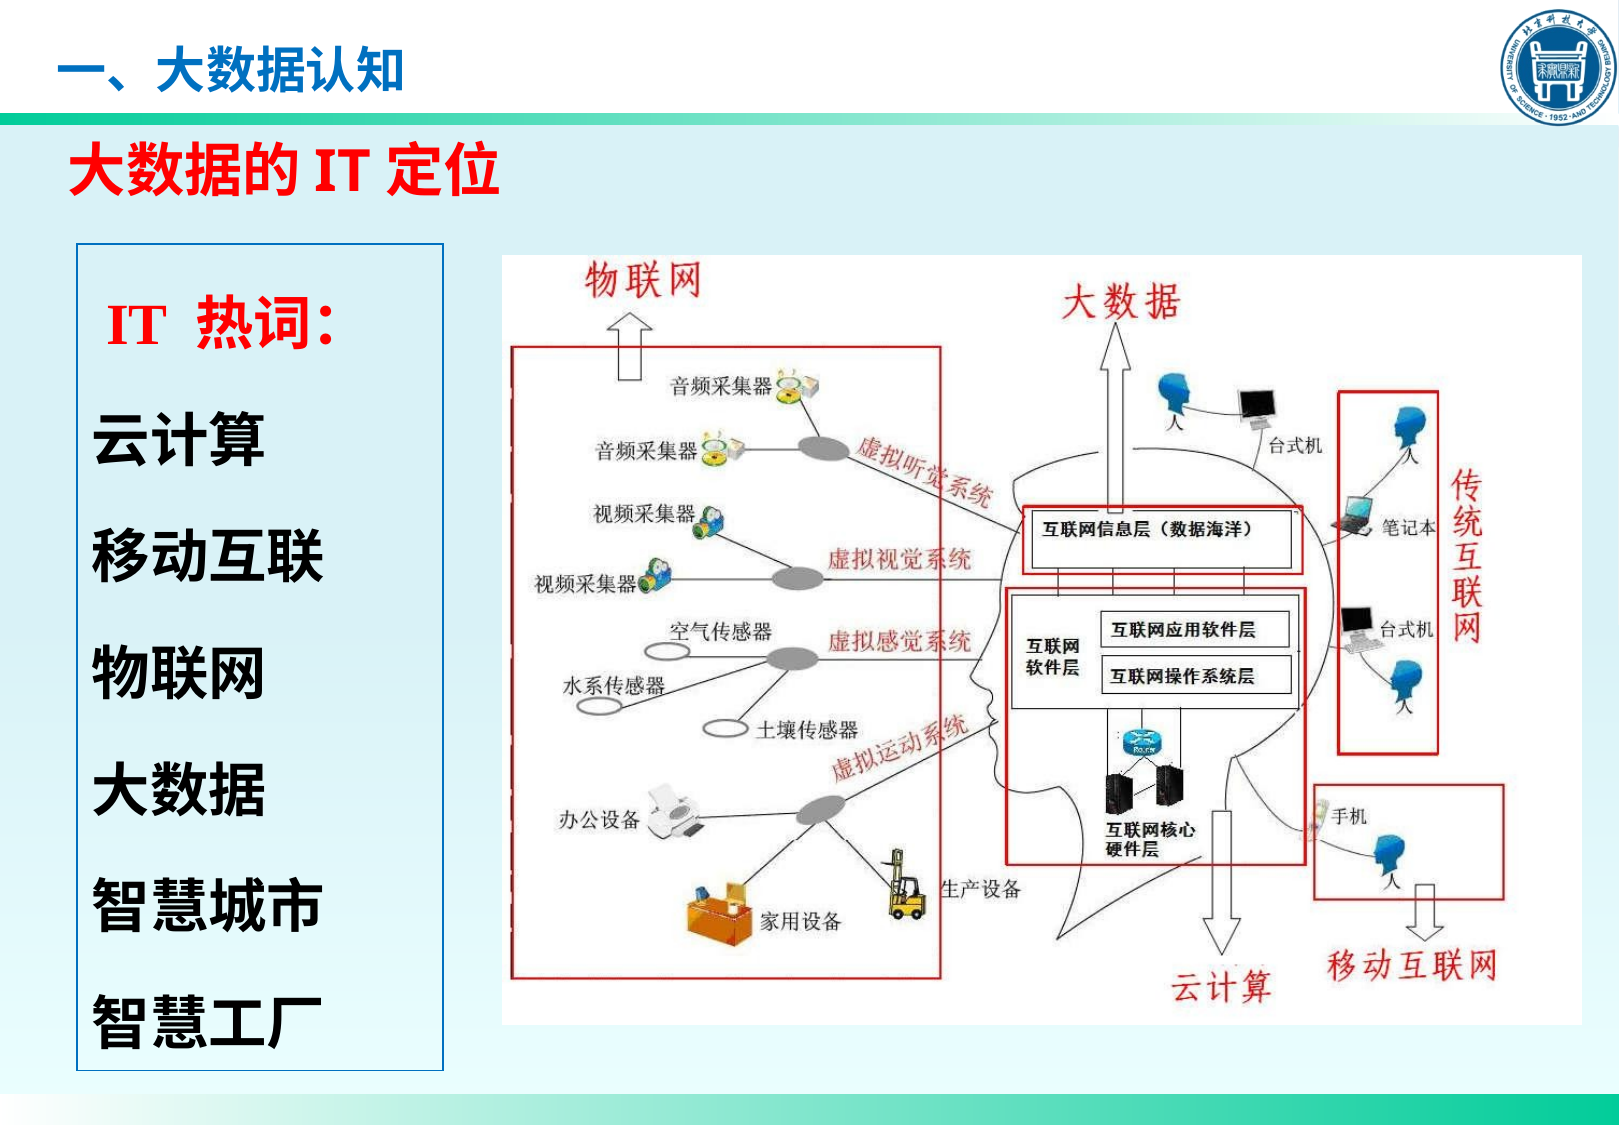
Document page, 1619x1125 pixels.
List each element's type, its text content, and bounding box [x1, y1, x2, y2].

text_box 一、大数据认知 [41, 31, 1129, 106]
picture [1494, 0, 1619, 128]
text_box IT 热词： 云计算 移动互联 物联网 大数据 智慧城市 智慧工厂 [77, 244, 444, 1071]
title 大数据的IT定位 [53, 125, 827, 244]
picture [501, 254, 1582, 1026]
